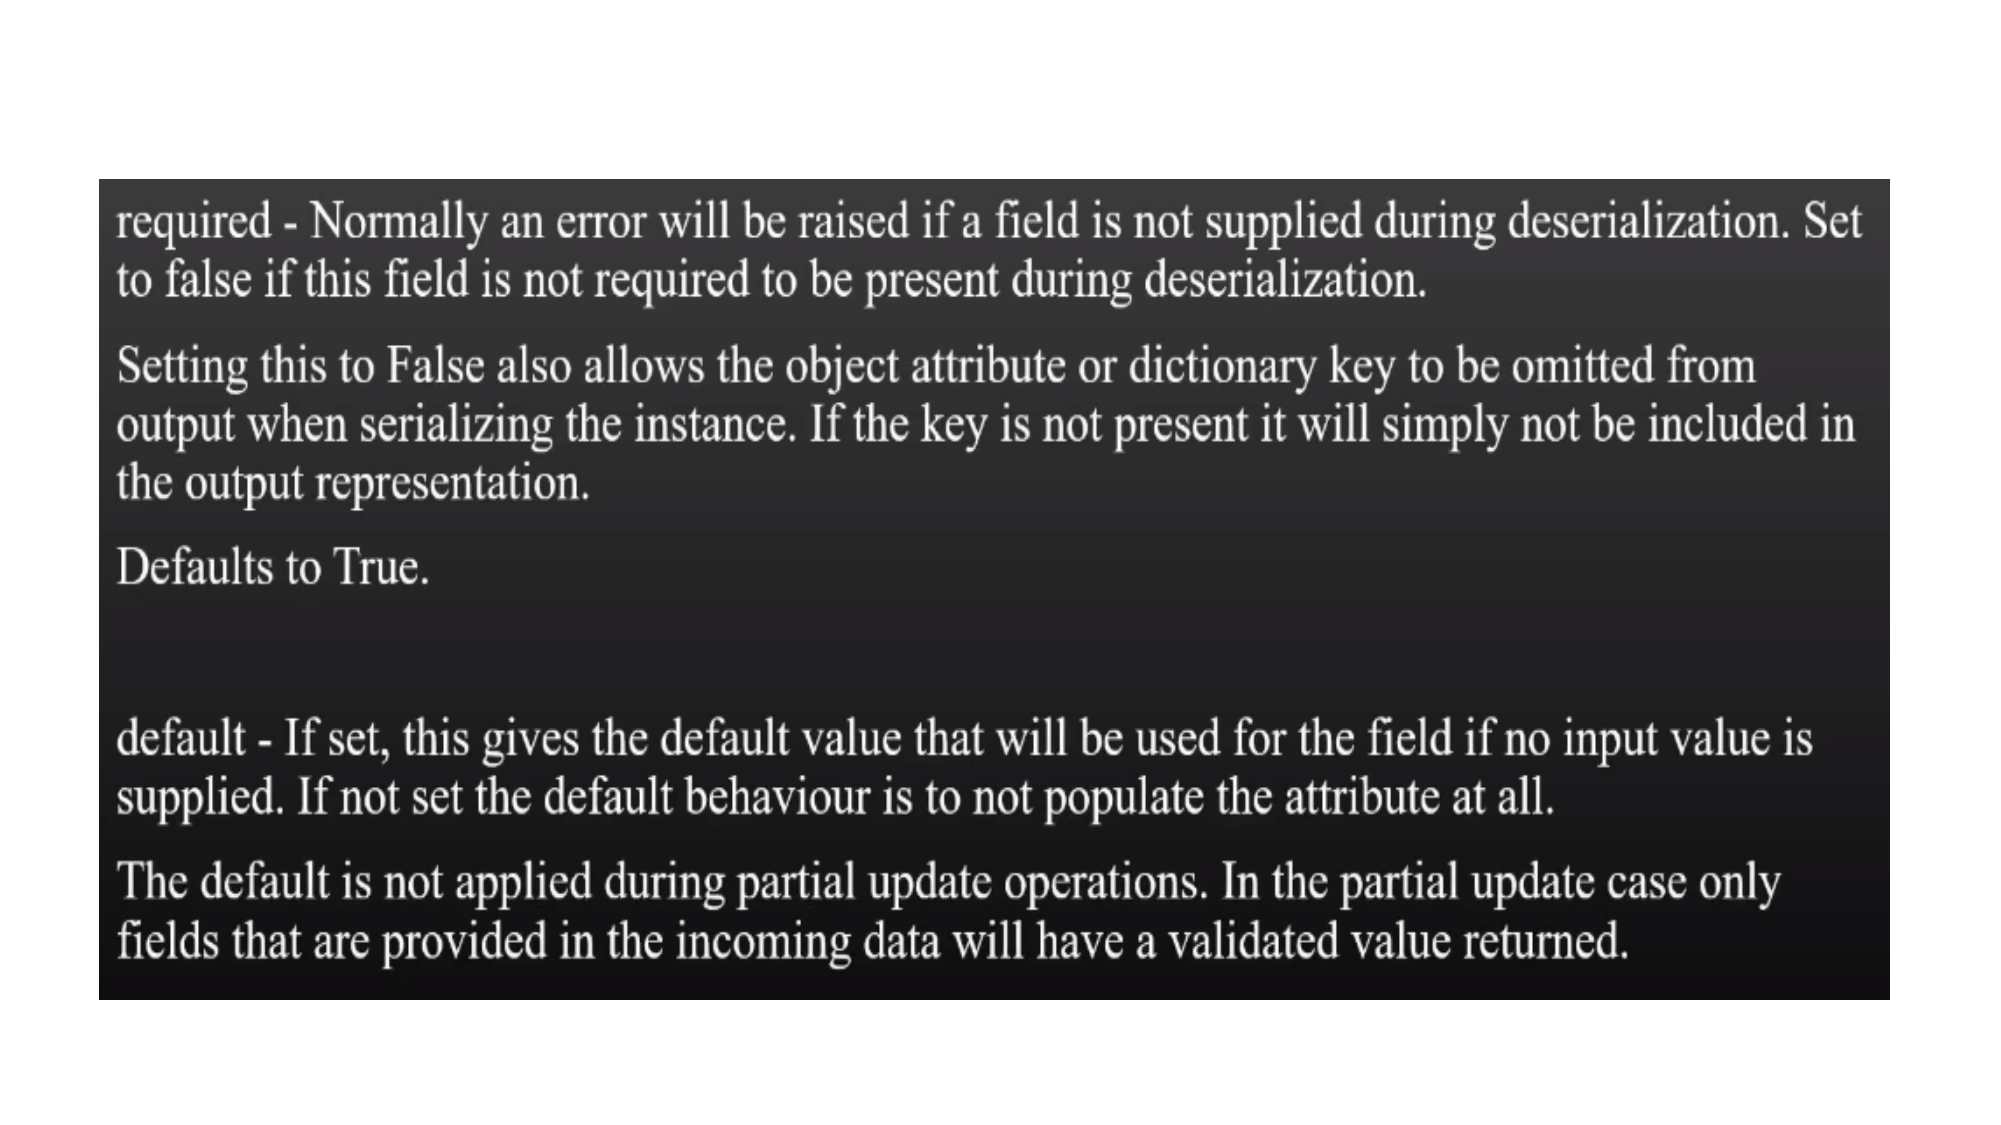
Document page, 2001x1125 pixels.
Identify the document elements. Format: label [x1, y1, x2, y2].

list [99, 179, 1890, 1000]
